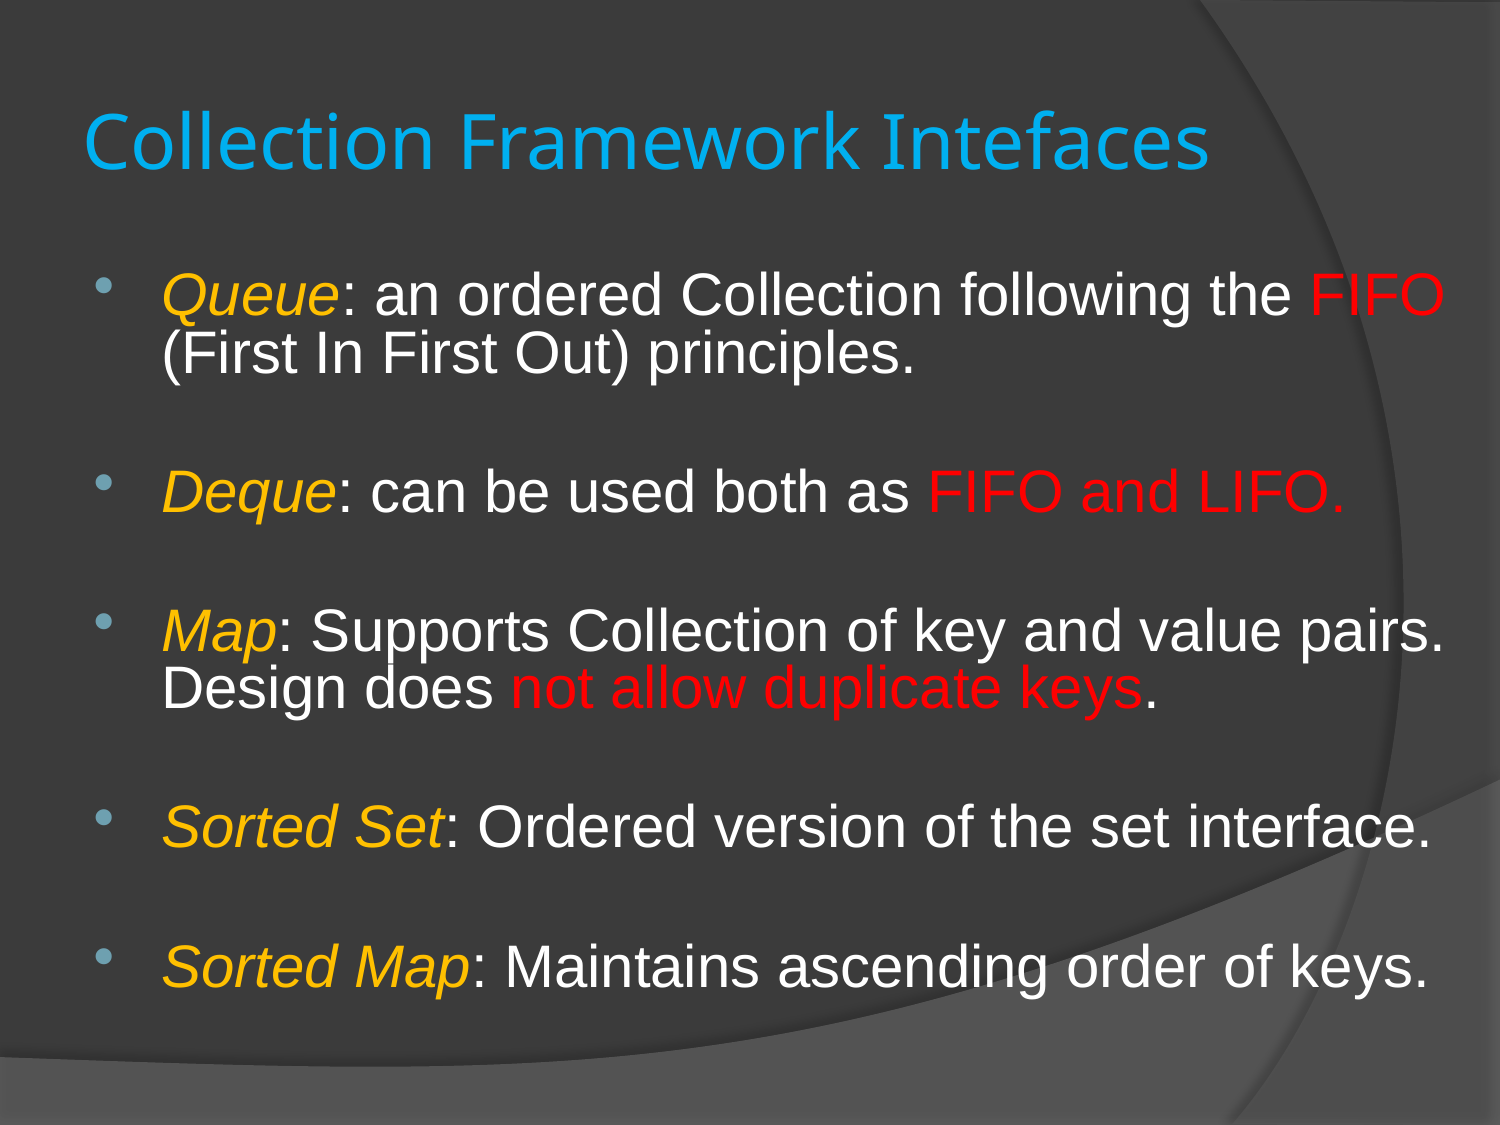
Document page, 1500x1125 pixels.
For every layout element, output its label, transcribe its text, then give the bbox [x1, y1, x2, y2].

list Queue: an ordered Collection following the FIFO (First In First Out) principles. Deque: can be used both as FIFO and LIFO. Map: Supports Collection of key and value pairs. Design does not allow duplicate keys. Sorted Set: Ordered version of the set interface. Sorted Map: Maintains ascending order of keys. [75, 262, 1475, 1063]
title Collection Framework Intefaces [75, 45, 1300, 233]
